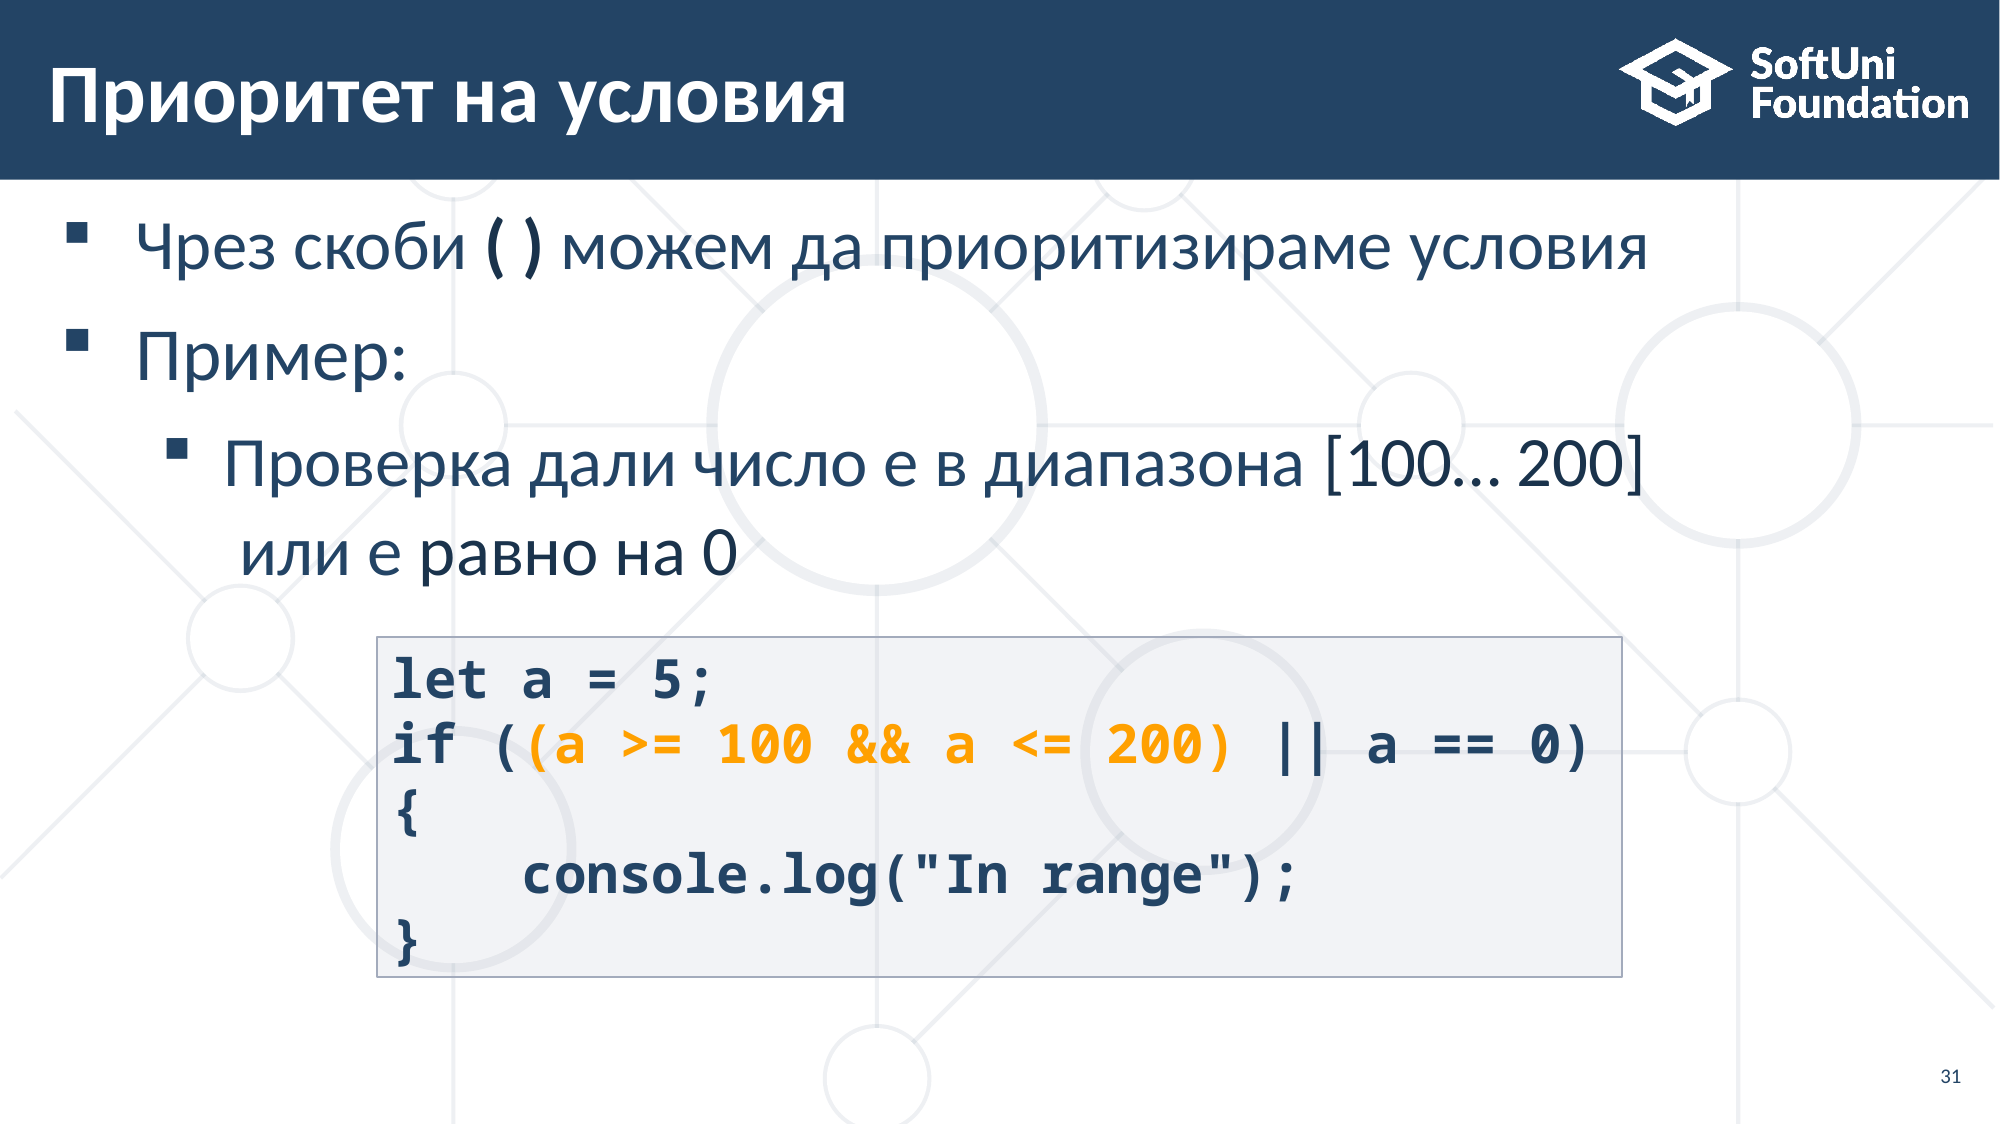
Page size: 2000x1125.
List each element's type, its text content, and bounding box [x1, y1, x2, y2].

picture [1618, 38, 1968, 126]
list Чрез скоби ( ) можем да приоритизираме условия Пример: Проверка дали число е в диапазона [100… 200] или е равно на 0 [43, 188, 1980, 1103]
slide_number 31 [1896, 1049, 1968, 1101]
title Приоритет на условия [31, 16, 1591, 162]
text_box let a = 5; if ((a >= 100 && a <= 200) || a == 0){ console.log("In range"); } [377, 637, 1623, 977]
